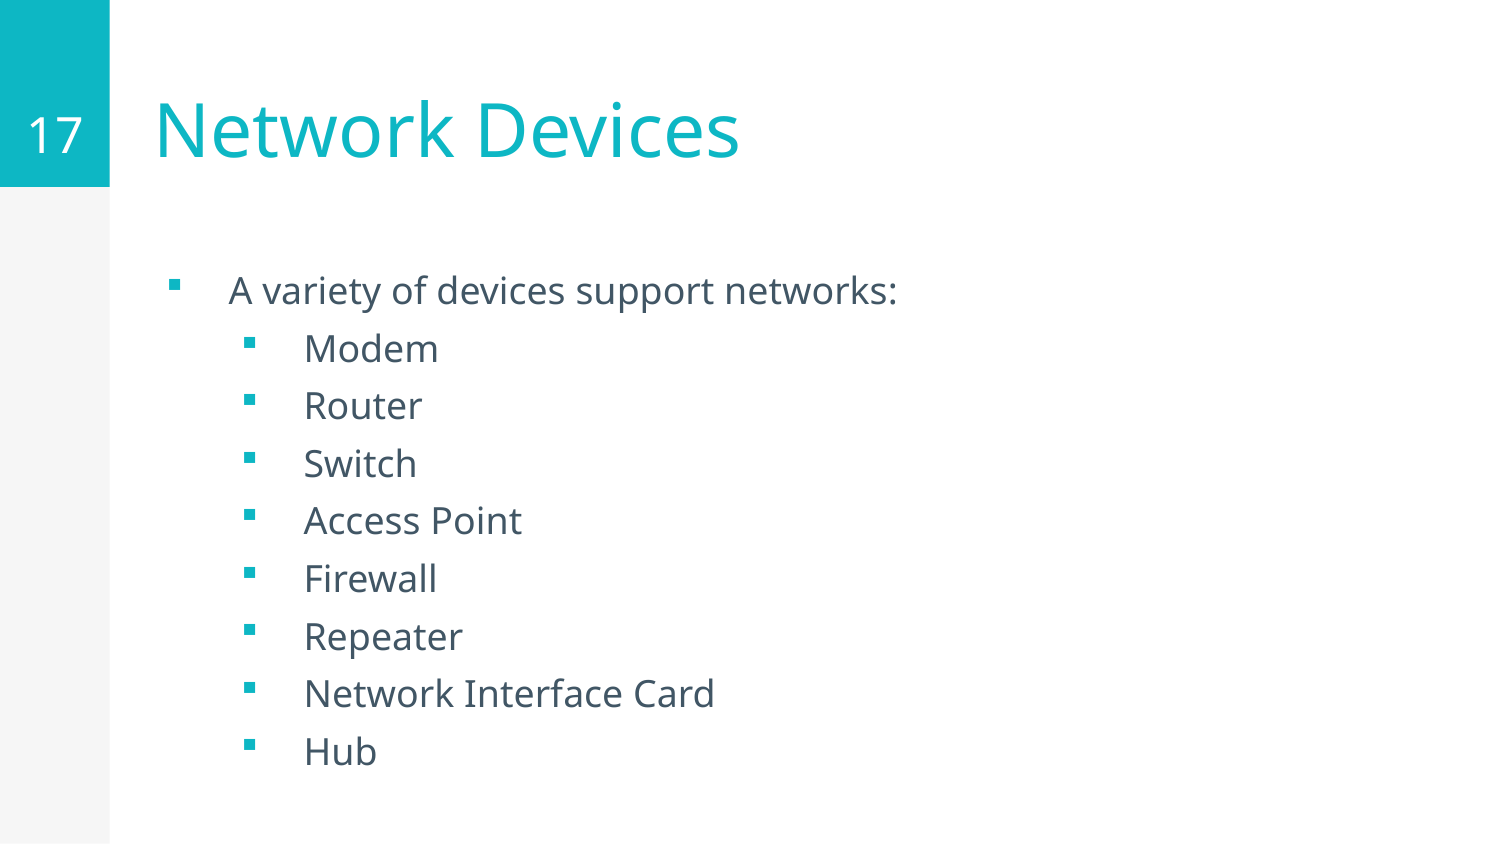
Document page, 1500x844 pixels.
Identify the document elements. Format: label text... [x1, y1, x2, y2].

list A variety of devices support networks: Modem Router Switch Access Point Firewall Repeater Network Interface Card Hub [138, 252, 1391, 808]
title Network Devices [138, 0, 1391, 188]
slide_number 17 [0, 0, 110, 187]
